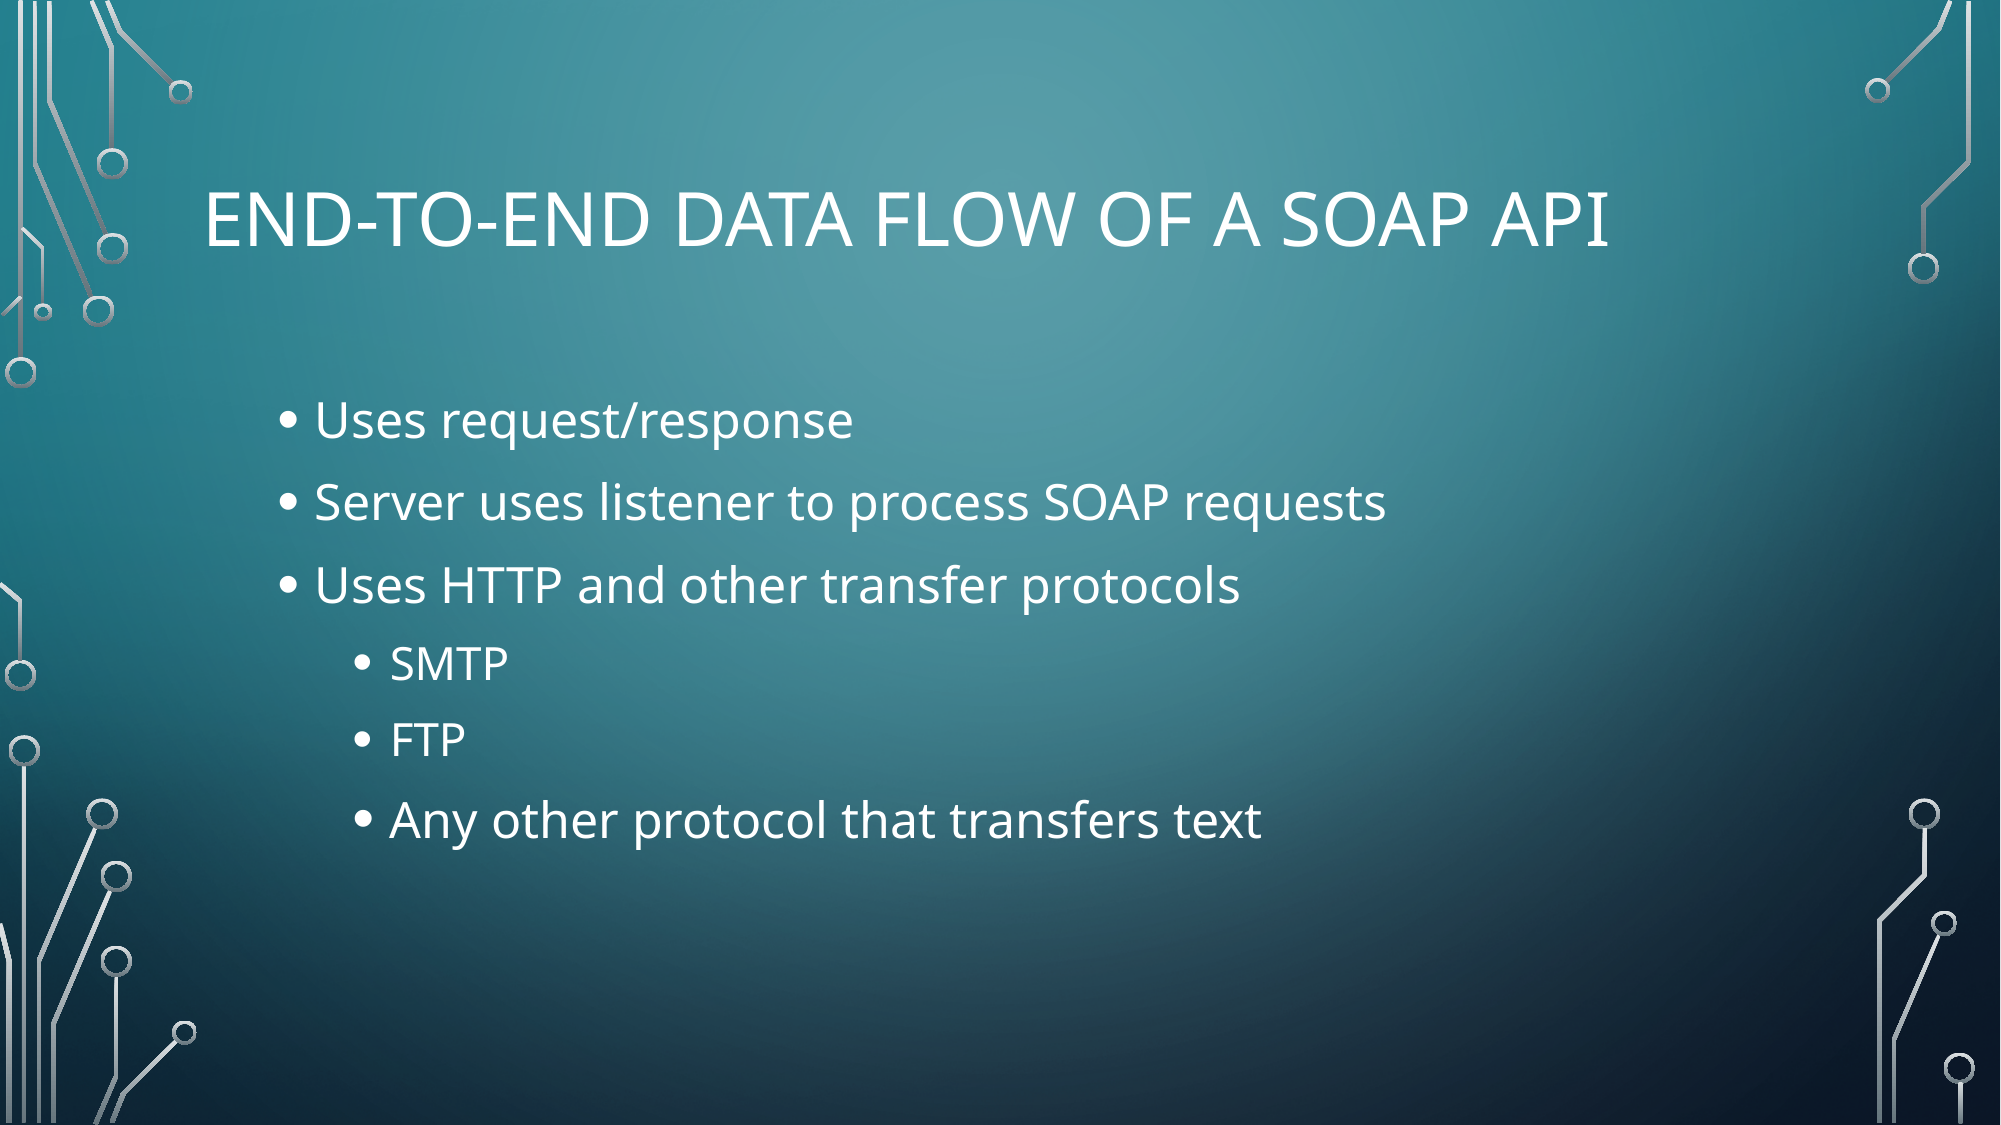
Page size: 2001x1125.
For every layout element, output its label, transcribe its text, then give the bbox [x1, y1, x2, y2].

list Uses request/response Server uses listener to process SOAP requests Uses HTTP and other transfer protocols SMTP FTP Any other protocol that transfers text [187, 369, 1797, 950]
title End-to-end data flow of a SOAP API [187, 101, 1813, 344]
